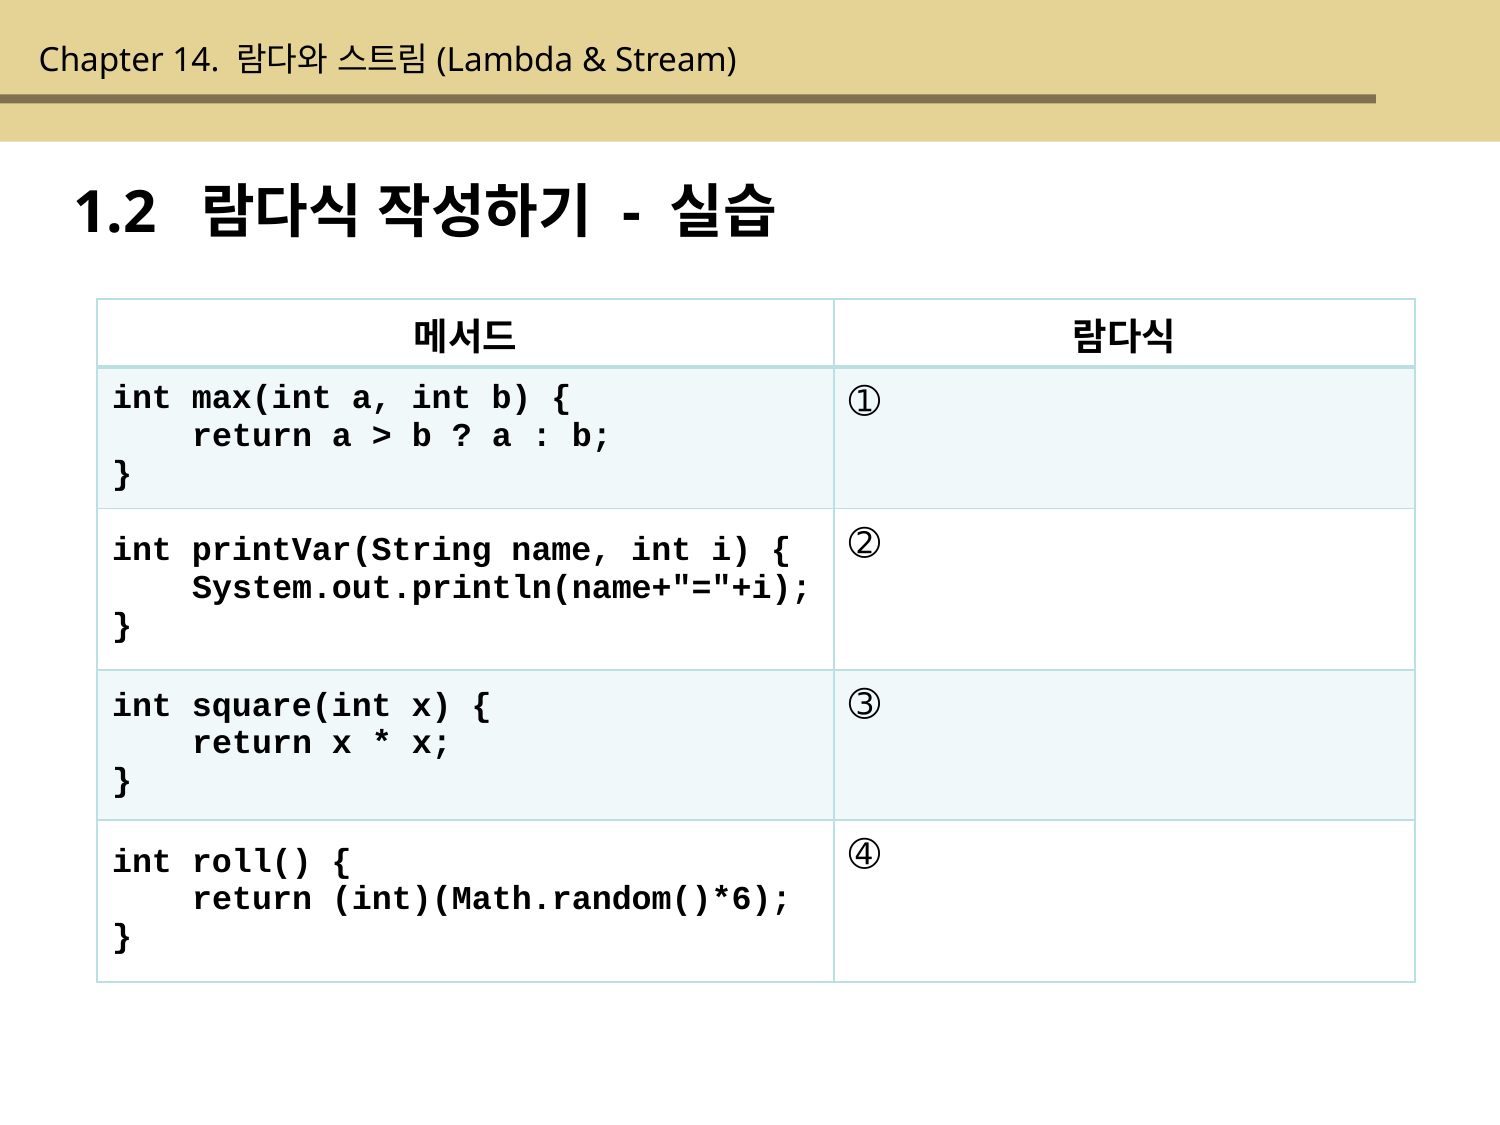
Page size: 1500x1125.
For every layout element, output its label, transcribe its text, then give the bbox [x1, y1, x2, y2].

table_cell ➃ [835, 821, 1414, 981]
table_cell int printVar(String name, int i) { System.out.println(name+"="+i); } [98, 509, 833, 669]
table_header 람다식 [835, 300, 1414, 365]
table_header 메서드 [98, 300, 833, 365]
table_cell ➂ [835, 671, 1414, 819]
table_cell ➁ [835, 509, 1414, 669]
text_box 1.2 람다식 작성하기 - 실습 [58, 166, 1465, 252]
table_cell ➀ [835, 369, 1414, 508]
table_cell int max(int a, int b) { return a > b ? a : b; } [98, 369, 833, 508]
table_cell int square(int x) { return x * x; } [98, 671, 833, 819]
text_box [0, 94, 1376, 104]
text_box [0, 0, 1500, 142]
table_cell int roll() { return (int)(Math.random()*6); } [98, 821, 833, 981]
text_box Chapter 14. 람다와 스트림(Lambda & Stream) [23, 30, 957, 86]
